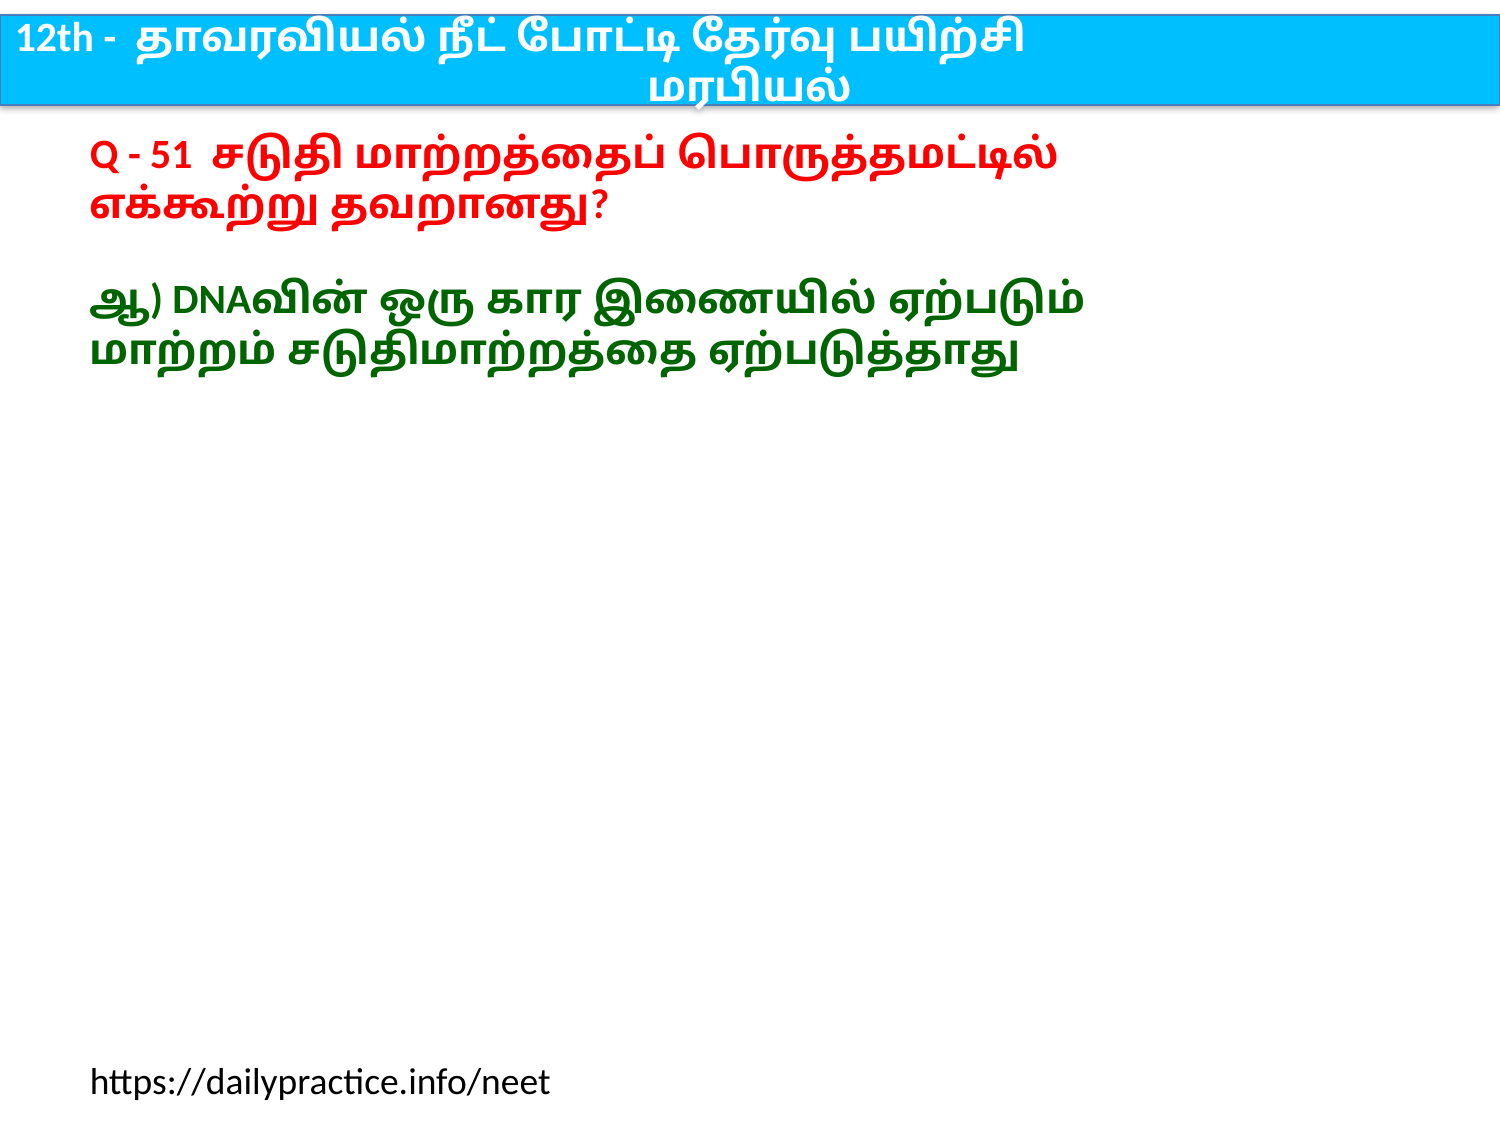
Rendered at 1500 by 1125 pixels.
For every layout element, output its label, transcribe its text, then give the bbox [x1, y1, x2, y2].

text_box 12th - தாவரவியல் நீட் போட்டி தேர்வு பயிற்சி மரபியல் [0, 14, 1500, 106]
text_box https://dailypractice.info/neet [74, 1049, 675, 1110]
text_box Q - 51 சடுதி மாற்றத்தைப் பொருத்தமட்டில் எக்கூற்று தவறானது? ஆ) DNAவின் ஒரு கார இணையில் ஏற்படும் மாற்றம் சடுதிமாற்றத்தை ஏற்படுத்தாது [74, 74, 1275, 380]
